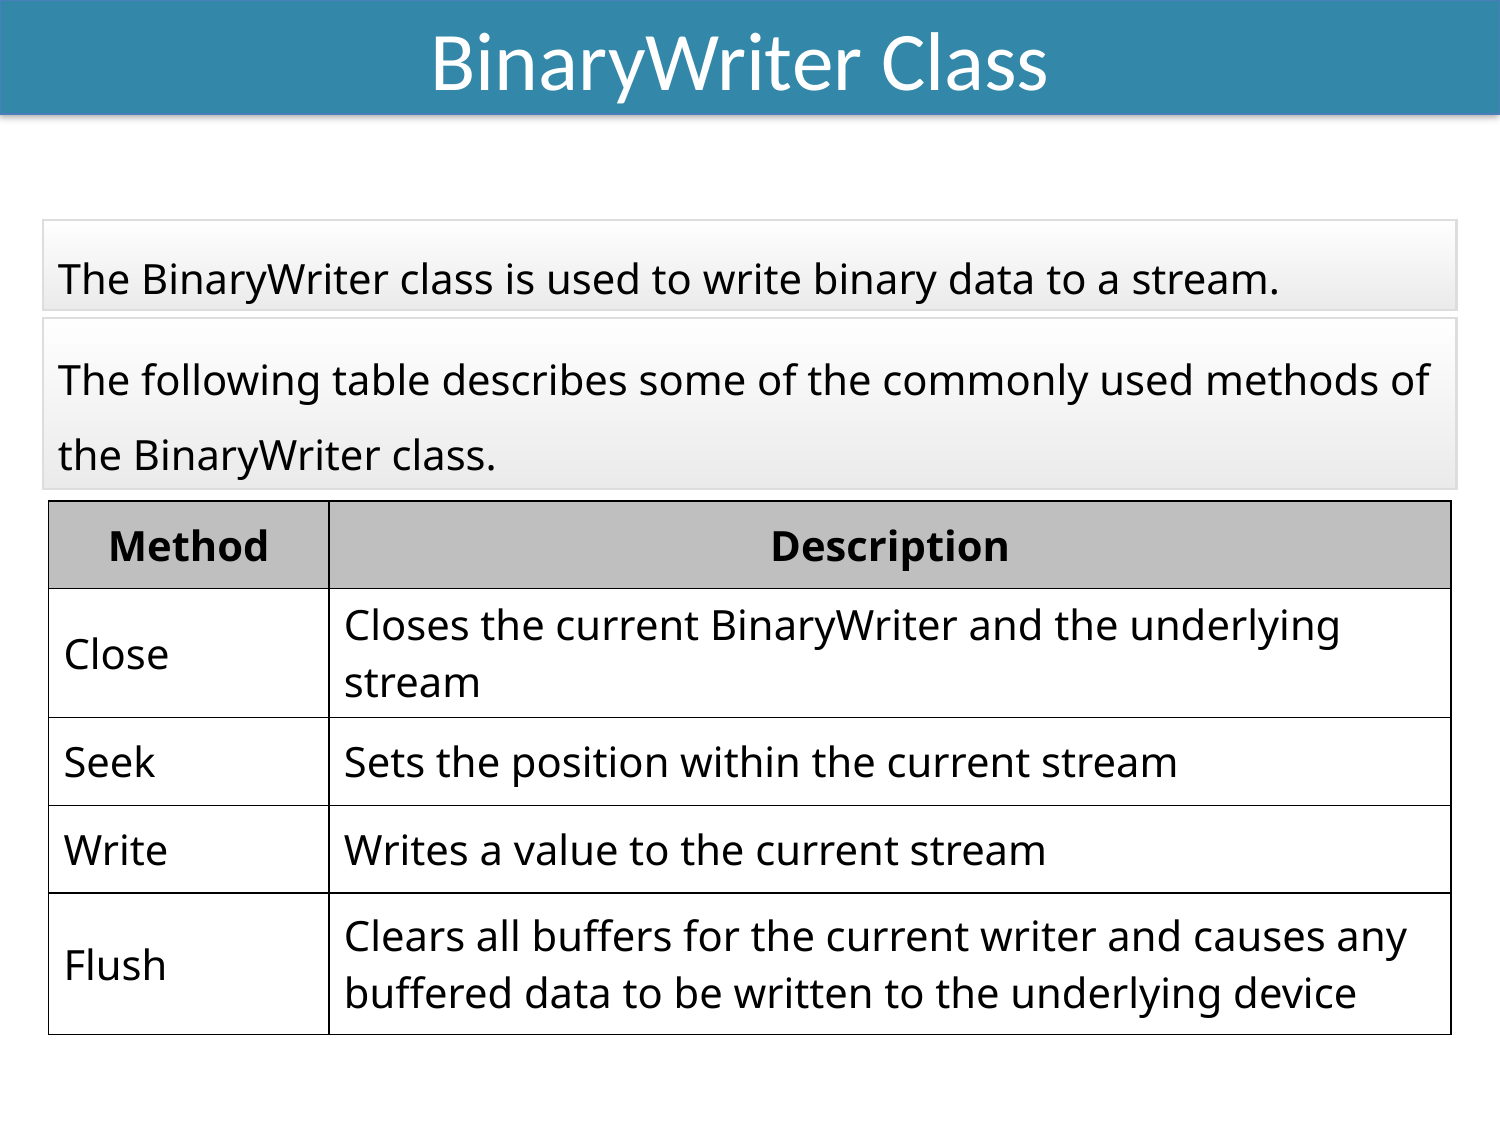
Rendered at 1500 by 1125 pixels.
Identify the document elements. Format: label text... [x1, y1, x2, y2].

table_cell Clears all buffers for the current writer and causes any buffered data to be written to the underlying device [330, 894, 1450, 1034]
table_cell Closes the current BinaryWriter and the underlying stream [330, 589, 1450, 717]
table_cell Seek [49, 718, 328, 805]
table_cell Writes a value to the current stream [330, 806, 1450, 892]
table_cell Flush [49, 894, 328, 1034]
table_header Method [49, 502, 328, 588]
table_cell Close [49, 589, 328, 717]
table_header Description [330, 502, 1450, 588]
table_cell Sets the position within the current stream [330, 718, 1450, 805]
text_box The following table describes some of the commonly used methods of the BinaryWriter class. [43, 318, 1457, 489]
text_box The BinaryWriter class is used to write binary data to a stream. [43, 219, 1457, 311]
text_box BinaryWriter Class [0, 0, 1500, 115]
table_cell Write [49, 806, 328, 892]
